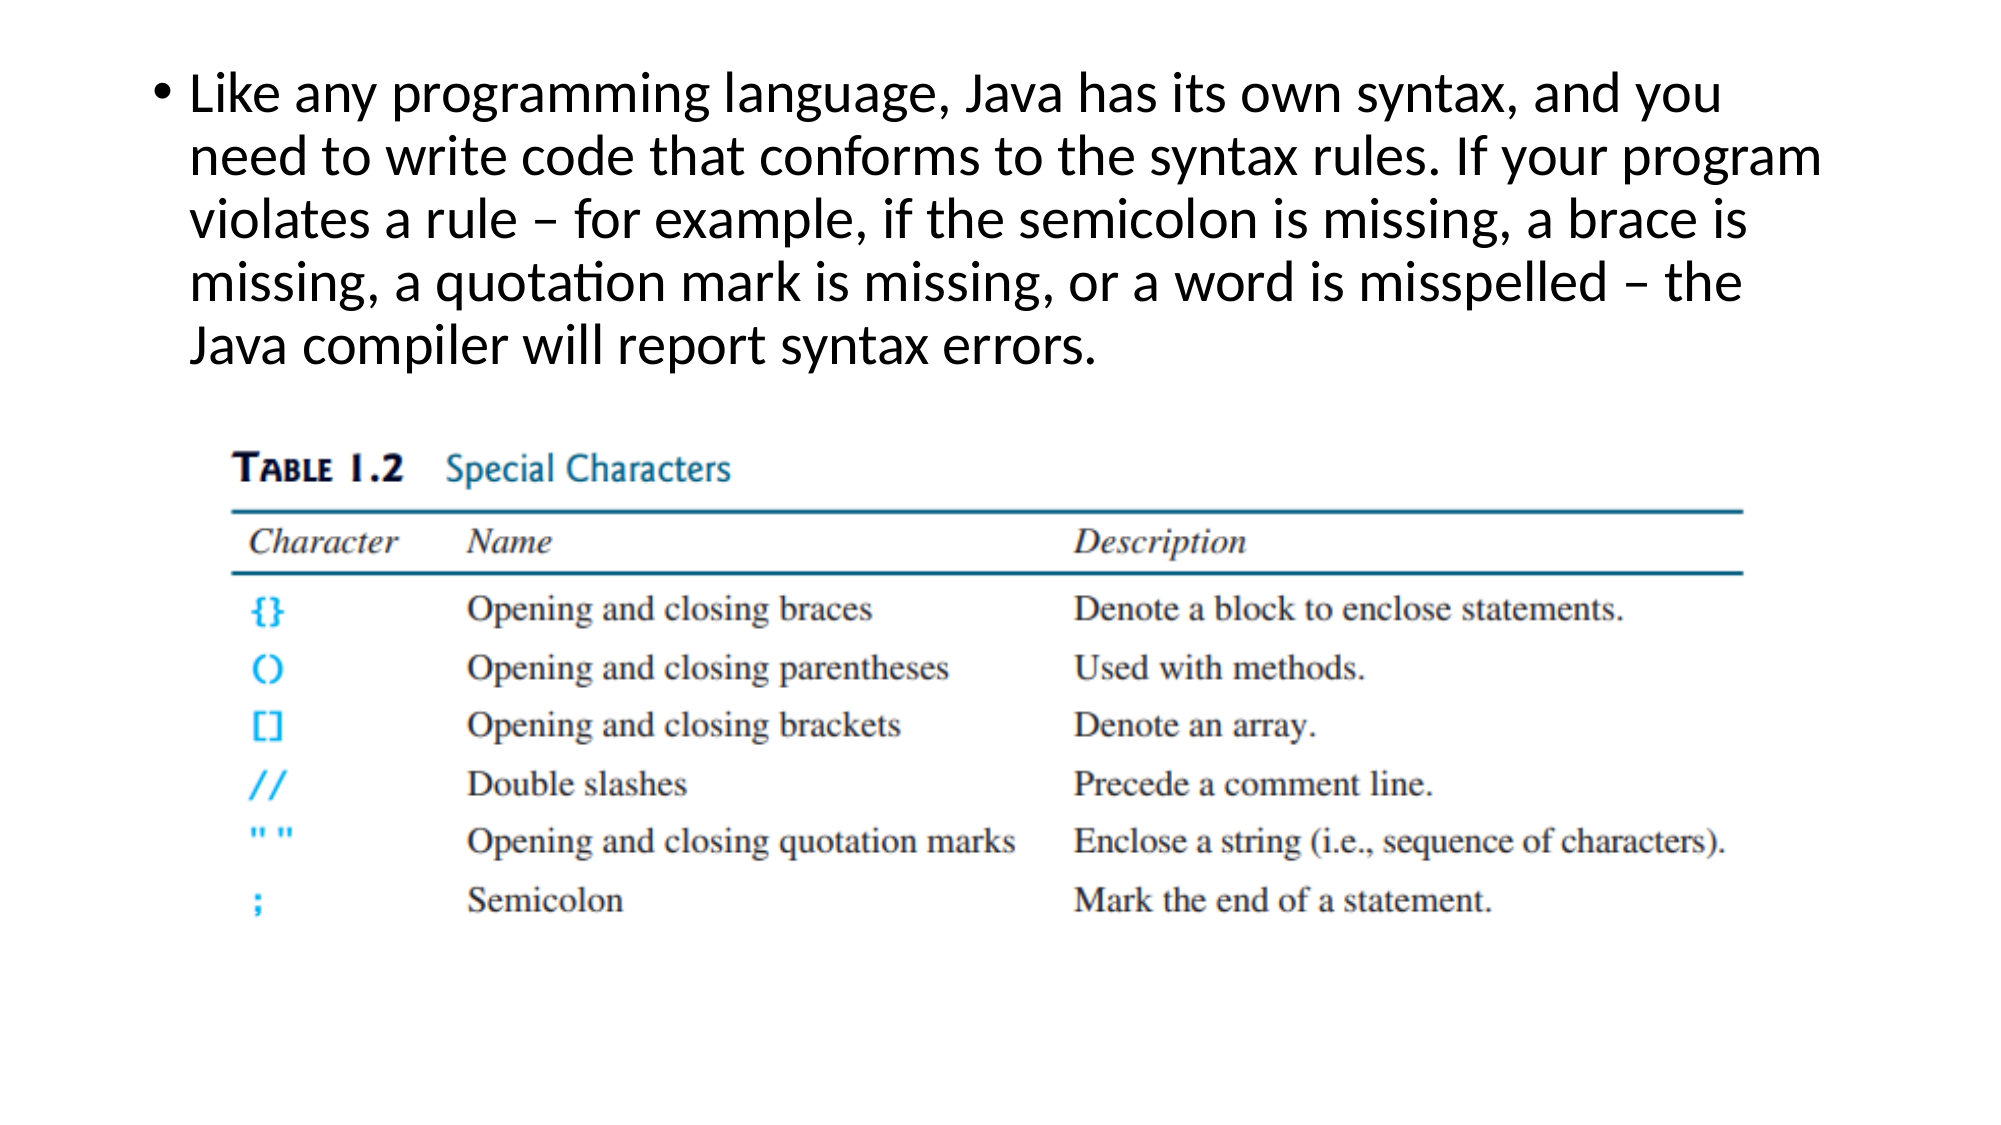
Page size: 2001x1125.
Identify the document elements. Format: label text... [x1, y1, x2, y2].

picture [209, 429, 1791, 959]
list Like any programming language, Java has its own syntax, and you need to write code that conforms to the syntax rules. If your program violates a rule – for example, if the semicolon is missing, a brace is missing, a quotation mark is missing, or a word is misspelled – the Java compiler will report syntax errors. [137, 54, 1863, 411]
